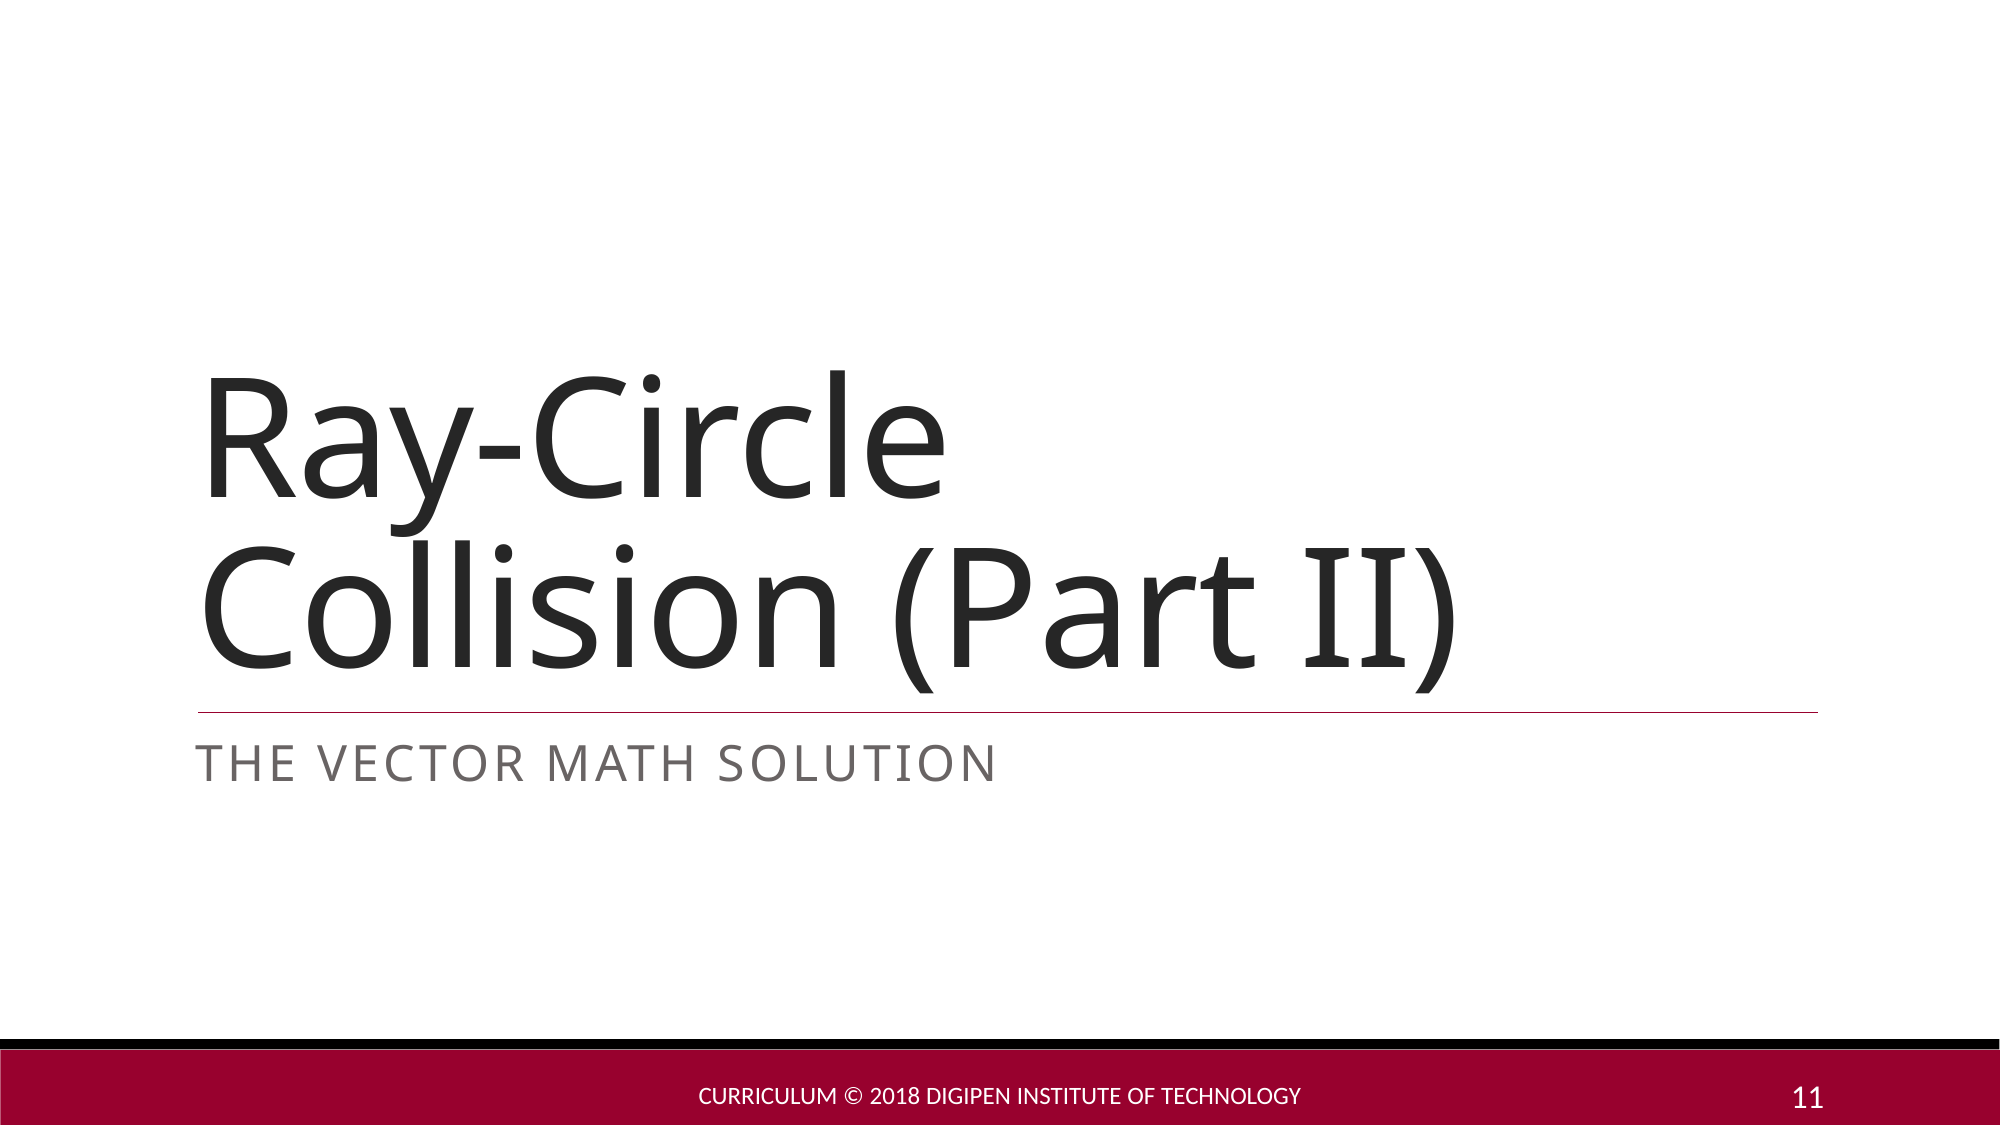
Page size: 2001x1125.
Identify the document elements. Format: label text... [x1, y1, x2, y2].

slide_number 11 [1624, 1064, 1840, 1125]
footer Curriculum © 2018 DigiPen Institute of Technology [604, 1064, 1396, 1125]
title Ray-Circle Collision (Part II) [180, 124, 1830, 710]
subtitle The Vector Math solution [180, 730, 1831, 919]
